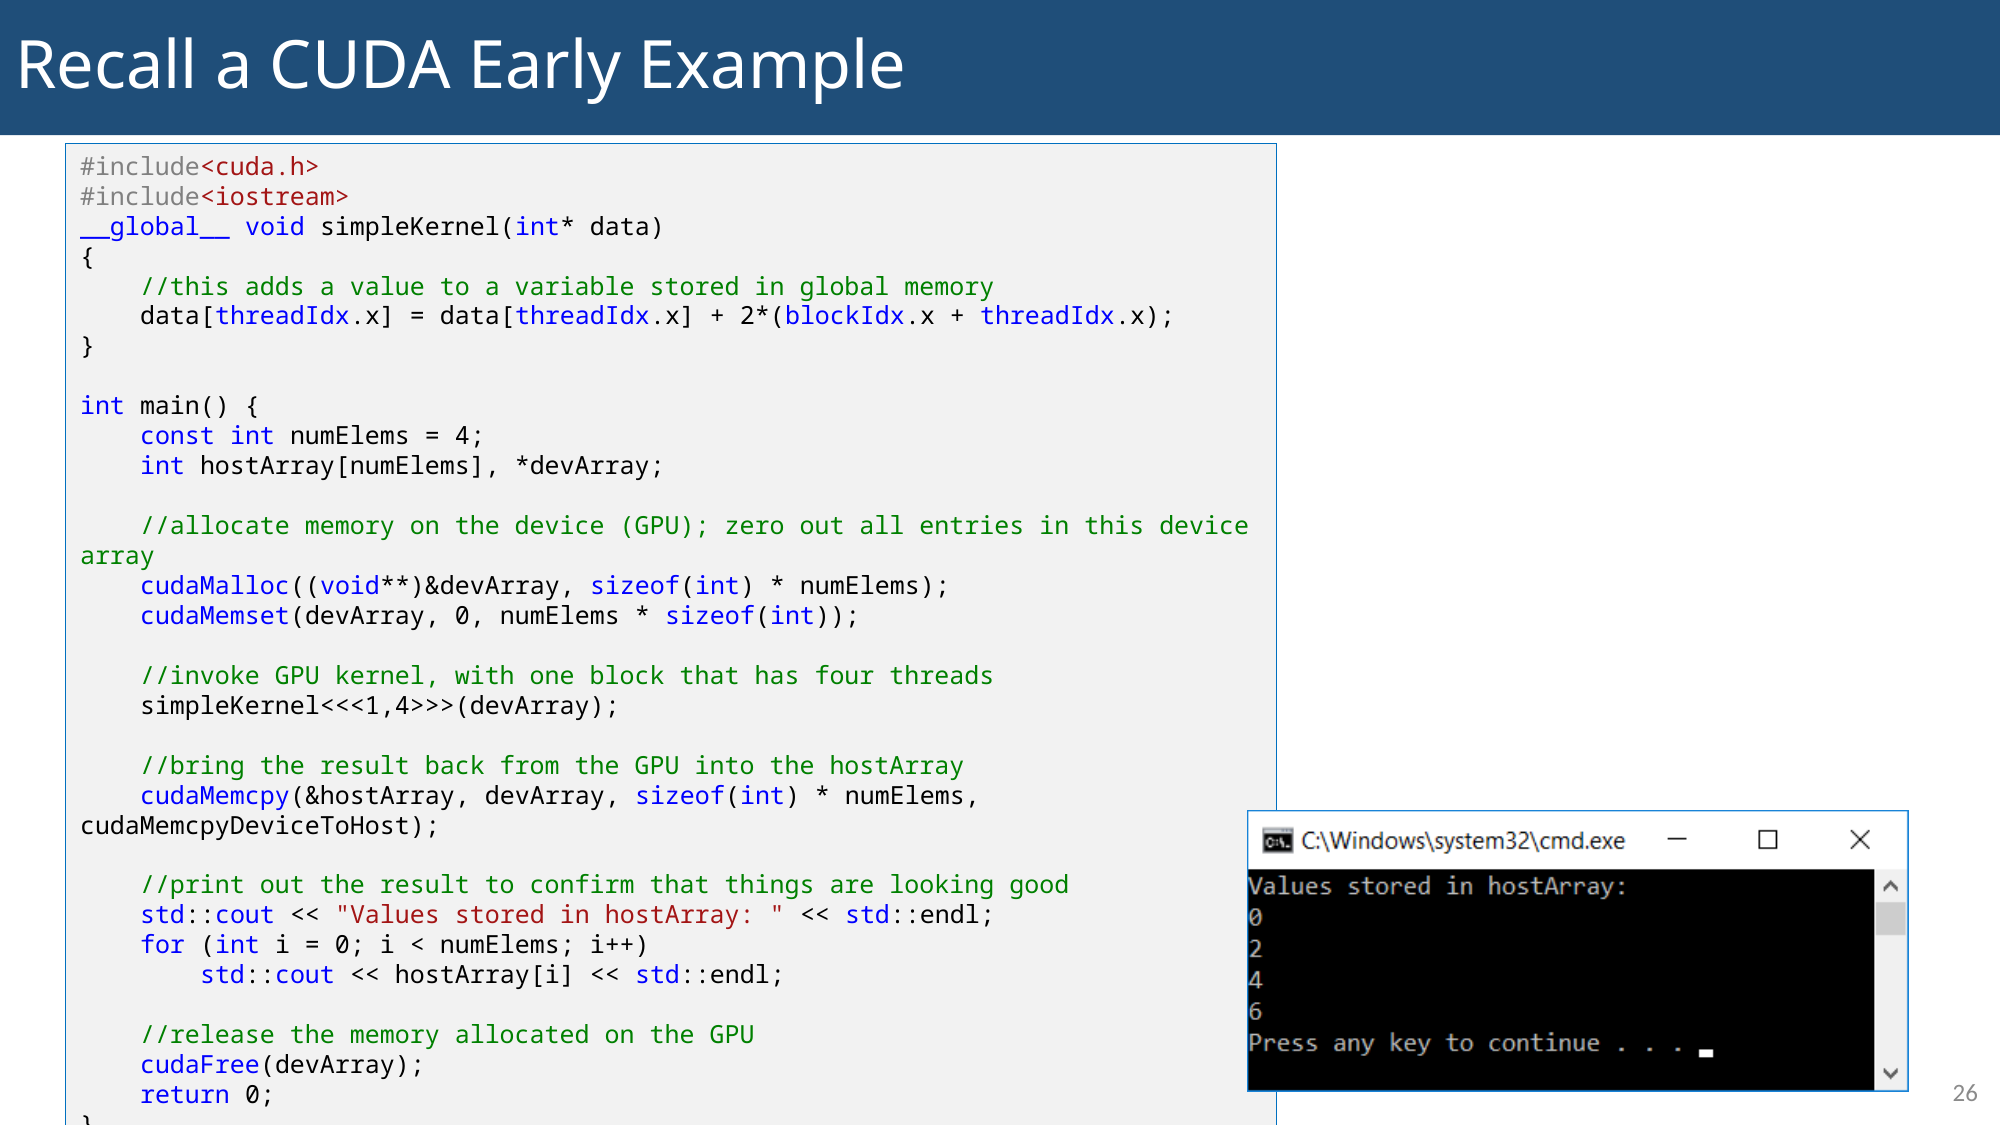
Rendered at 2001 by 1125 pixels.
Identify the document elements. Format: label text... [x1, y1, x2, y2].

slide_number 26 [1879, 1069, 1994, 1114]
picture [1247, 810, 1909, 1092]
title Recall a CUDA Early Example [0, 0, 2000, 136]
text_box #include<cuda.h> #include<iostream> __global__ void simpleKernel(int* data) { //this adds a value to a variable stored in global memory data[threadIdx.x] = data[threadIdx.x] + 2*(blockIdx.x + threadIdx.x); } int main() { const int numElems = 4; int hostArray[numElems], *devArray; //allocate memory on the device (GPU); zero out all entries in this device array cudaMalloc((void**)&devArray, sizeof(int) * numElems); cudaMemset(devArray, 0, numElems * sizeof(int)); //invoke GPU kernel, with one block that has four threads simpleKernel<<<1,4>>>(devArray); //bring the result back from the GPU into the hostArray cudaMemcpy(&hostArray, devArray, sizeof(int) * numElems, cudaMemcpyDeviceToHost); //print out the result to confirm that things are looking good std::cout << "Values stored in hostArray: " << std::endl; for (int i = 0; i < numElems; i++) std::cout << hostArray[i] << std::endl; //release the memory allocated on the GPU cudaFree(devArray); return 0; } [65, 143, 1277, 1125]
